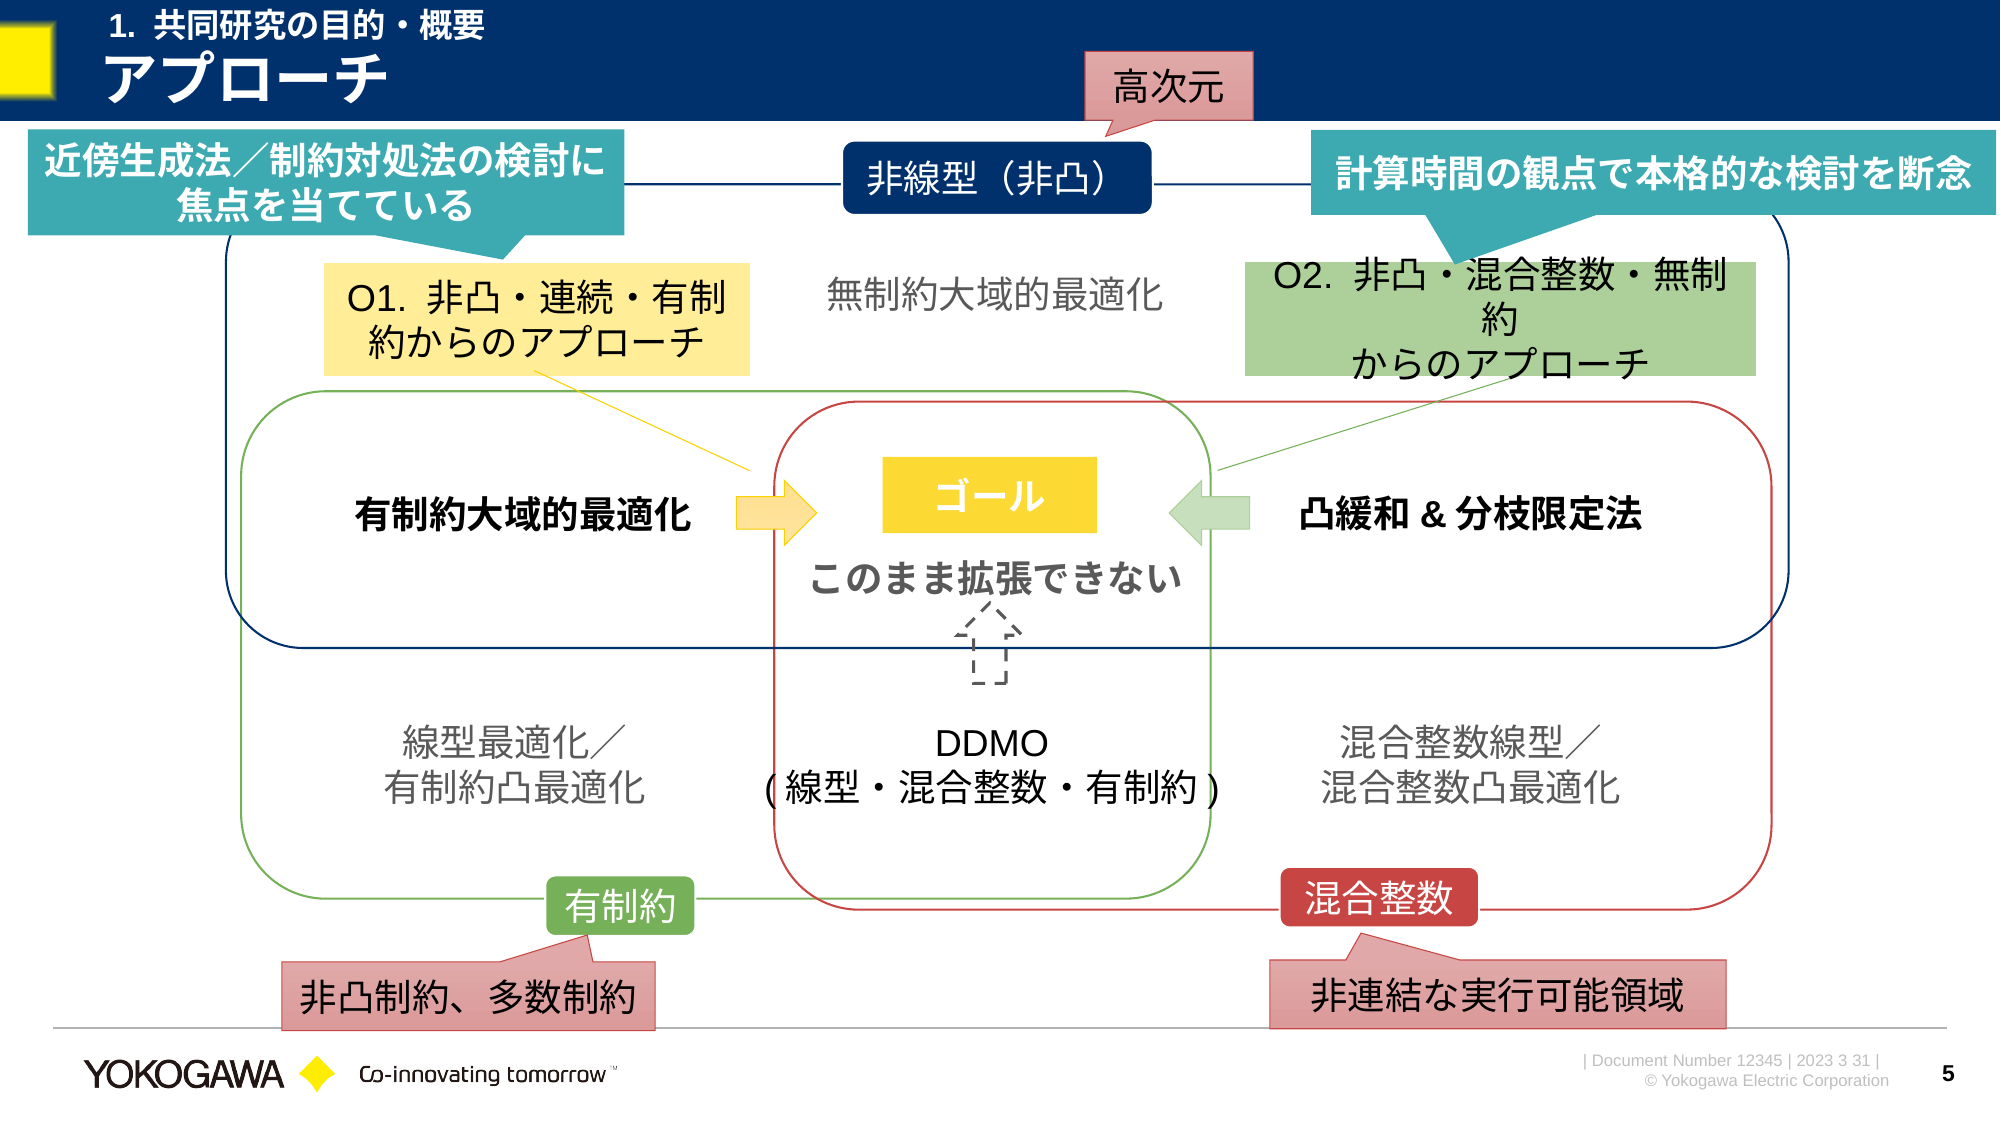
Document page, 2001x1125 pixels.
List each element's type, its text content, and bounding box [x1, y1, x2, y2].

text_box [957, 607, 1023, 684]
picture [83, 1055, 617, 1093]
text_box 有制約 [544, 874, 697, 938]
text_box 計算時間の観点で本格的な検討を断念 [1310, 129, 1997, 266]
picture [0, 6, 69, 115]
text_box 混合整数線型／ 混合整数凸最適化 [1305, 711, 1636, 816]
text_box [735, 479, 818, 547]
text_box O1. 非凸・連続・有制約からのアプローチ [324, 263, 751, 472]
text_box 凸緩和&分枝限定法 [1283, 482, 1658, 543]
text_box [224, 183, 1790, 650]
text_box ゴール [881, 456, 1098, 534]
text_box 非凸制約、多数制約 [281, 934, 656, 1032]
slide_number 5 [1904, 1042, 1970, 1103]
text_box [240, 619, 815, 900]
text_box DDMO (線型・混合整数・有制約) [749, 711, 1235, 816]
text_box 線型最適化／ 有制約凸最適化 [368, 711, 661, 817]
text_box O2. 非凸・混合整数・無制約 からのアプローチ [1217, 262, 1756, 471]
text_box 1. 共同研究の目的・概要 [93, 0, 958, 39]
text_box 高次元 [1084, 50, 1254, 138]
text_box [1168, 479, 1251, 547]
text_box 近傍生成法／制約対処法の検討に焦点を当てている [27, 128, 625, 261]
text_box 無制約大域的最適化 [811, 263, 1179, 324]
text_box 非線型（非凸） [840, 139, 1154, 216]
text_box 有制約大域的最適化 [339, 483, 707, 543]
text_box このまま拡張できない [792, 547, 1198, 607]
title アプローチ [84, 39, 1955, 125]
text_box [773, 621, 1773, 911]
text_box 混合整数 [1278, 865, 1481, 929]
text_box 非連結な実行可能領域 [1269, 932, 1727, 1030]
